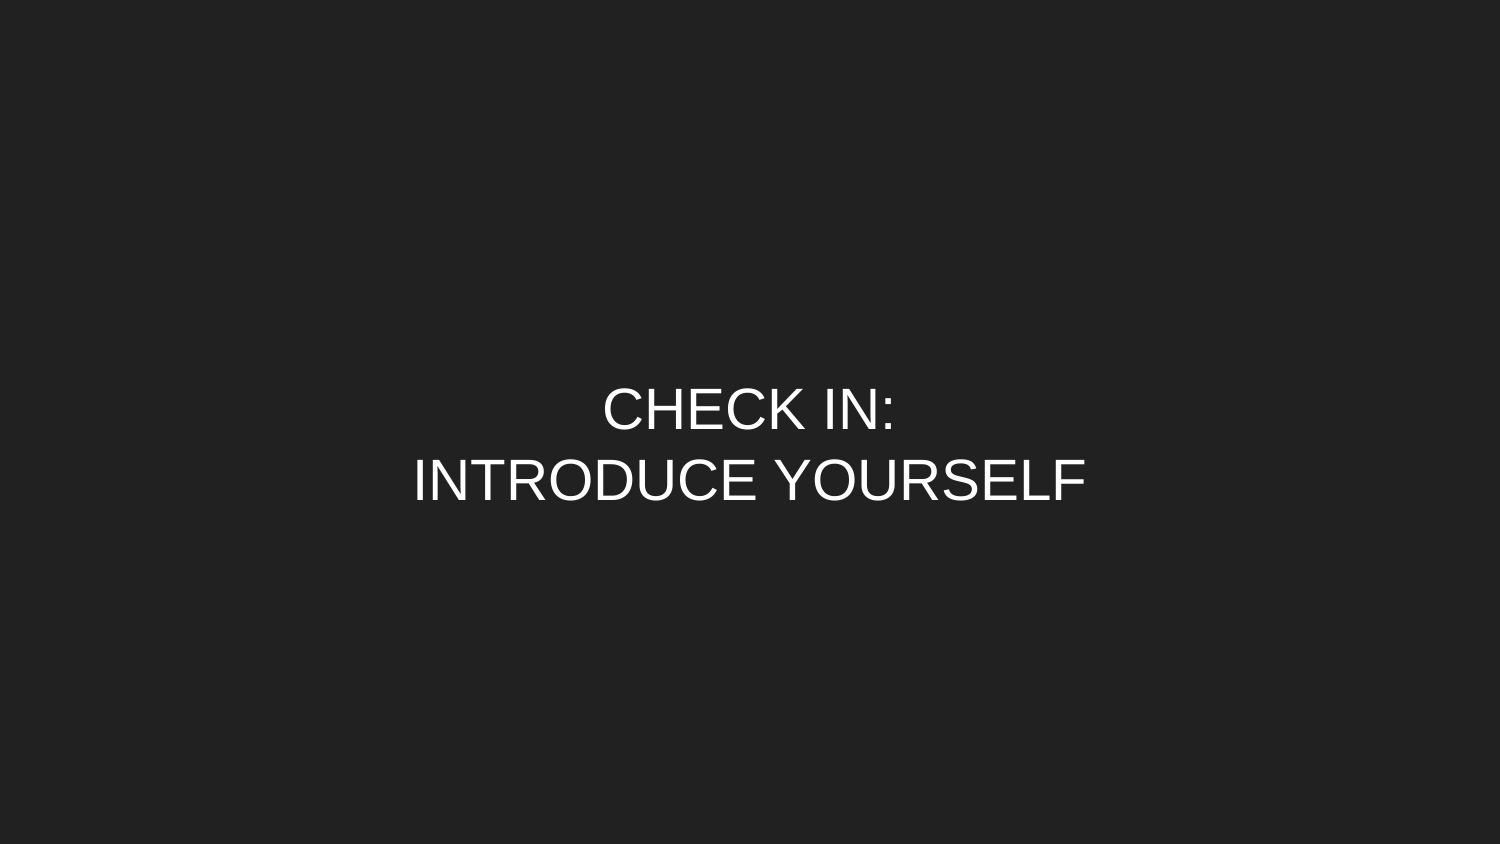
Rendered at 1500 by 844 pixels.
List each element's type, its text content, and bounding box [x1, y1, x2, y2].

subtitle CHECK IN: INTRODUCE YOURSELF [51, 356, 1449, 529]
